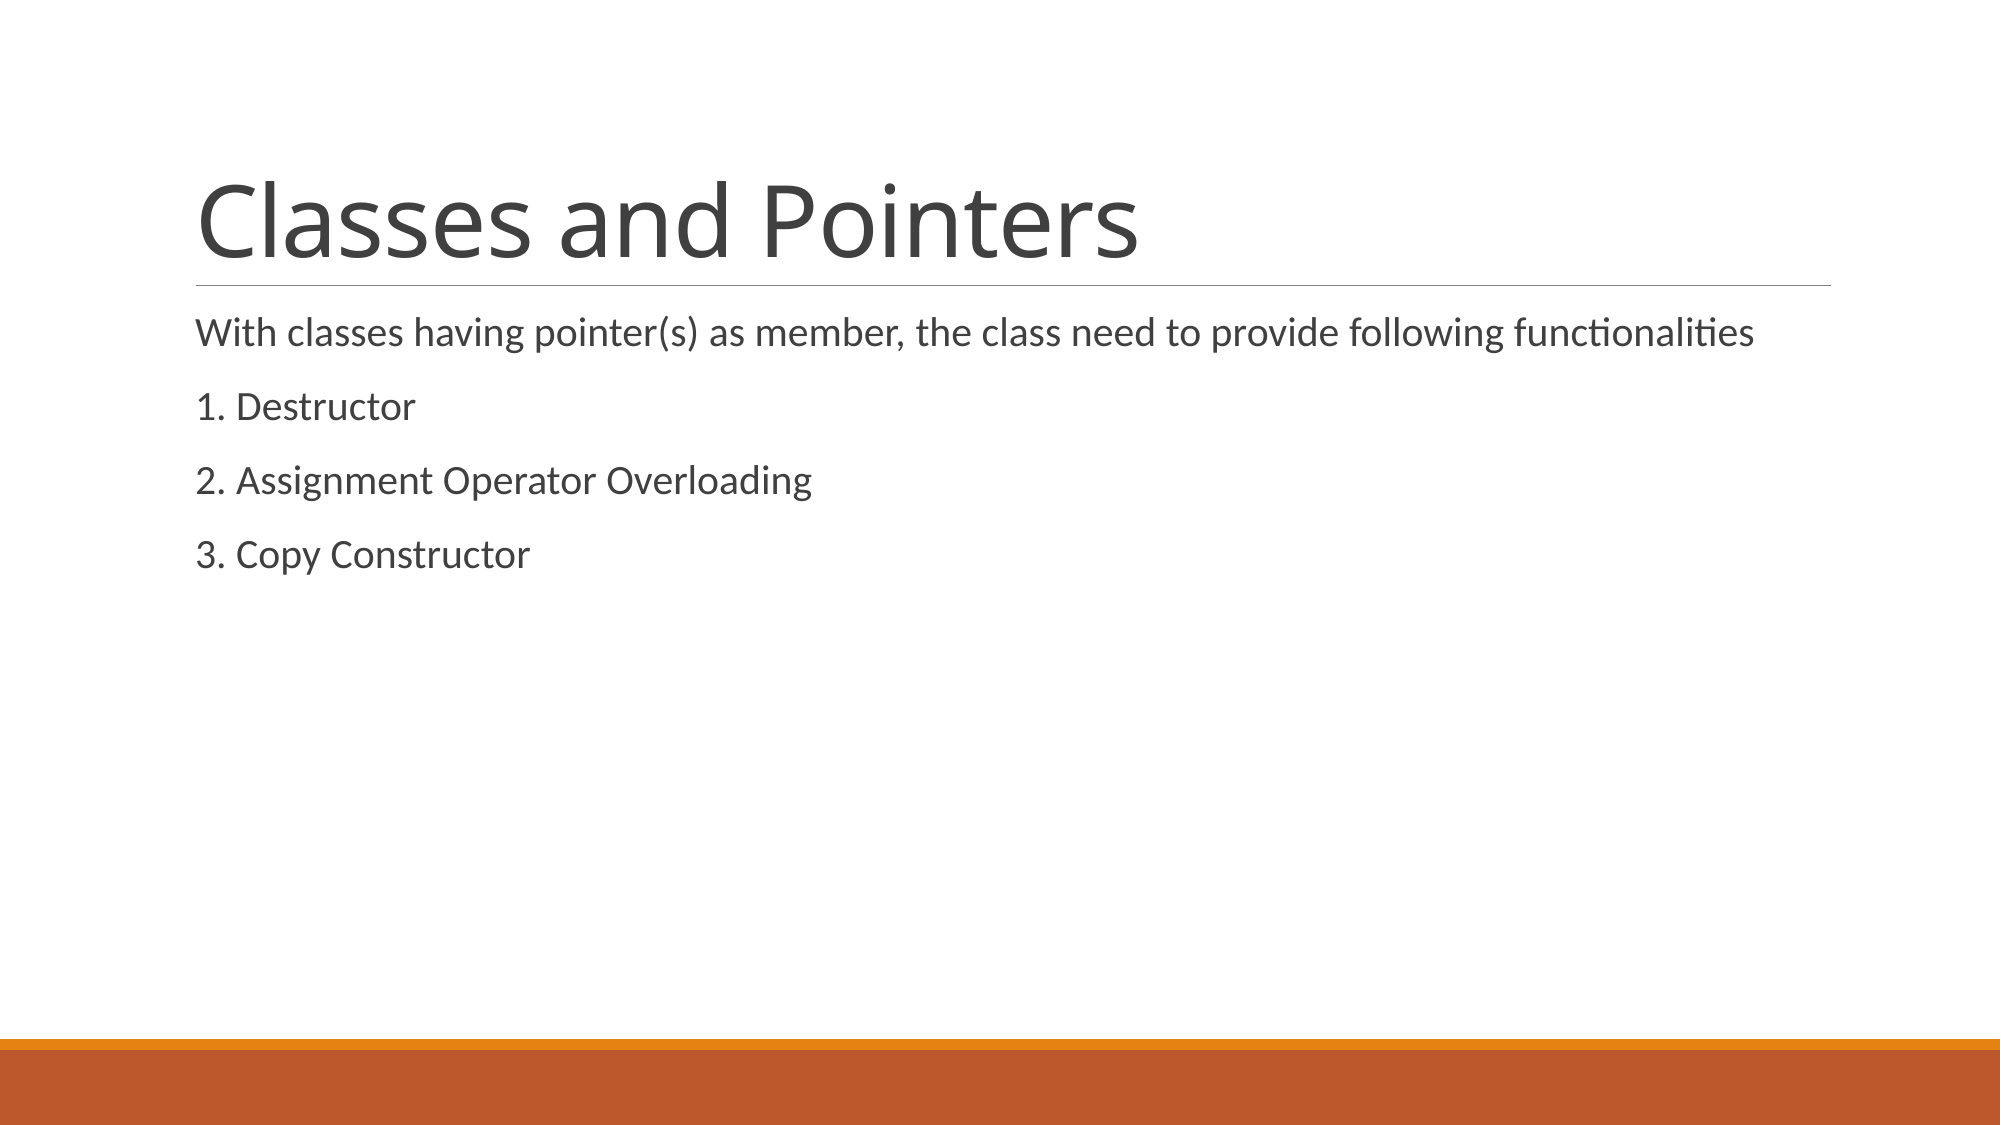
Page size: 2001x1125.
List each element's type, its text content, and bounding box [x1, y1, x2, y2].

title Classes and Pointers [180, 47, 1830, 285]
list With classes having pointer(s) as member, the class need to provide following functionalities 1. Destructor 2. Assignment Operator Overloading 3. Copy Constructor [180, 302, 1830, 963]
